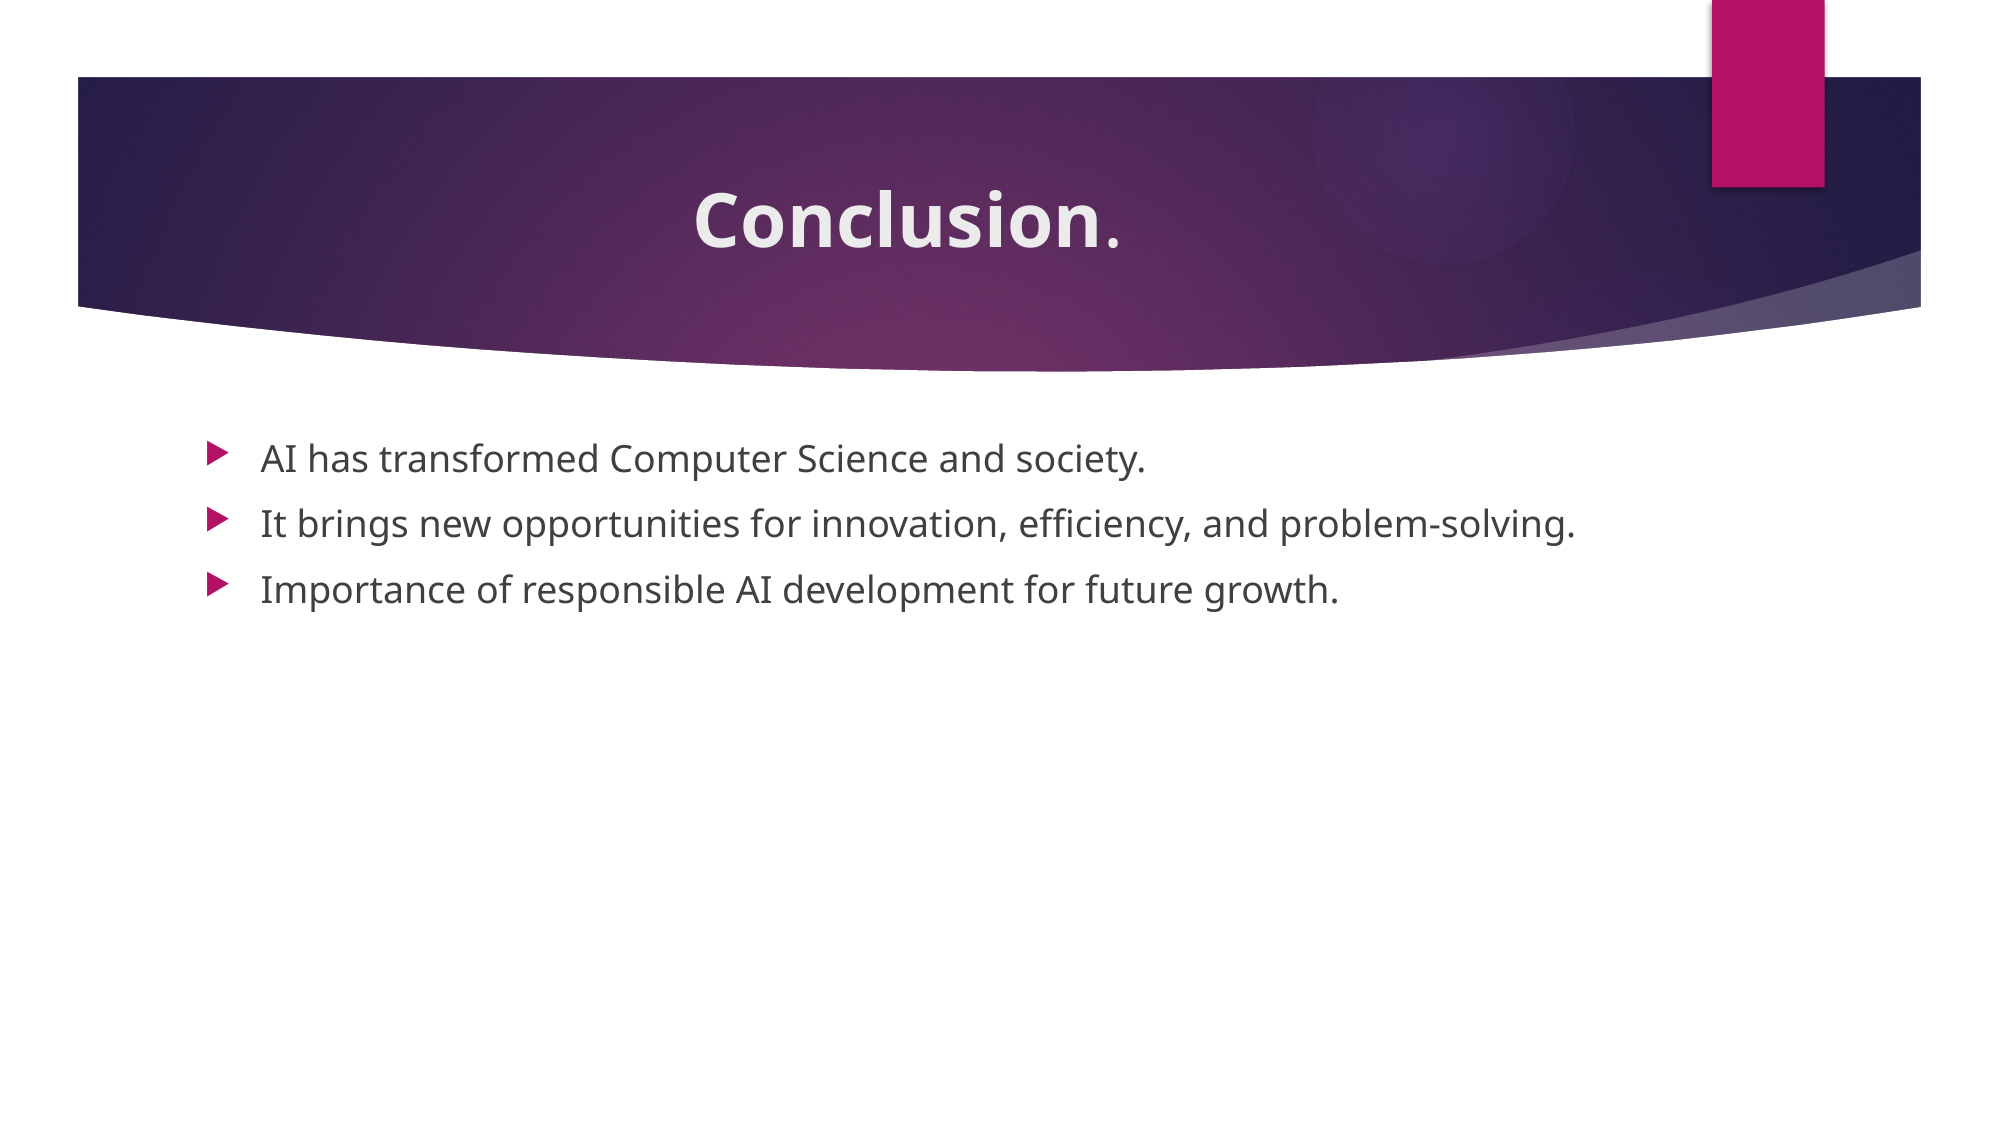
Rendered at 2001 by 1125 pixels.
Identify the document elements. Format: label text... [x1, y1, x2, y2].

list AI has transformed Computer Science and society. It brings new opportunities for innovation, efficiency, and problem-solving. Importance of responsible AI development for future growth. [189, 427, 1638, 988]
title Conclusion. [189, 159, 1627, 276]
